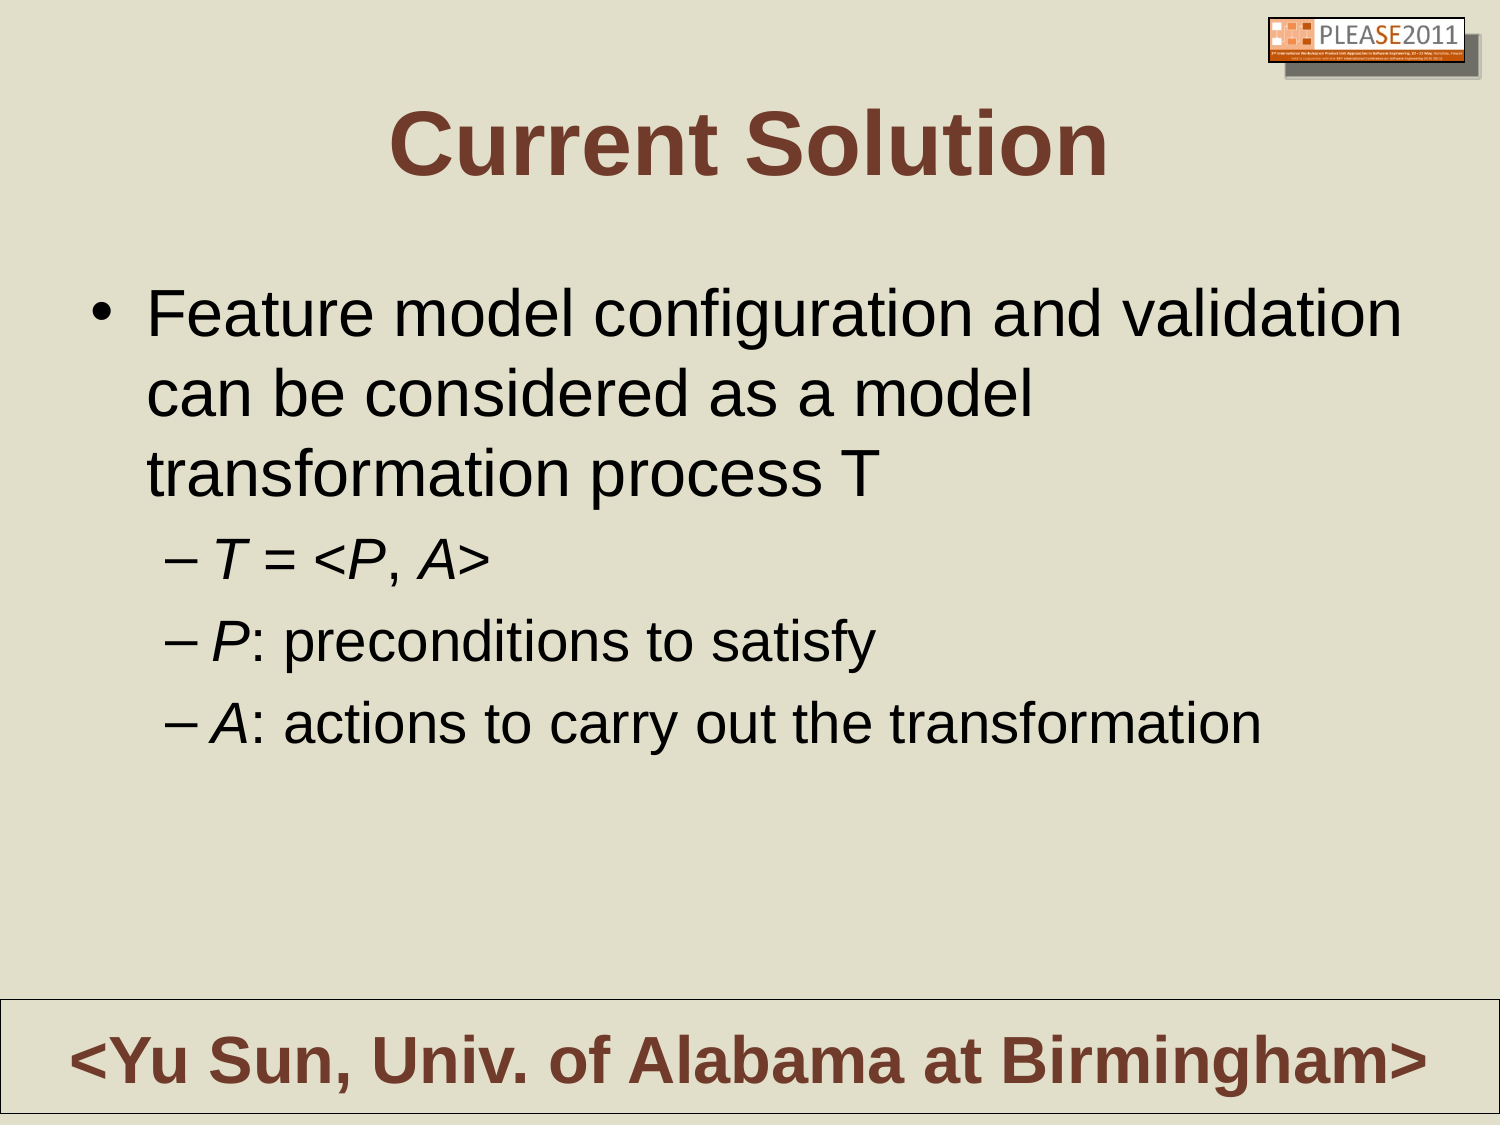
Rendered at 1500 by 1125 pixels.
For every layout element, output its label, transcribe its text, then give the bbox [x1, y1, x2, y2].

picture [1270, 19, 1464, 61]
title Current Solution [74, 44, 1426, 233]
list Feature model configuration and validation can be considered as a model transformation process T T = <P, A> P: preconditions to satisfy A: actions to carry out the transformation [74, 262, 1426, 999]
text_box <Yu Sun, Univ. of Alabama at Birmingham> [0, 999, 1500, 1114]
